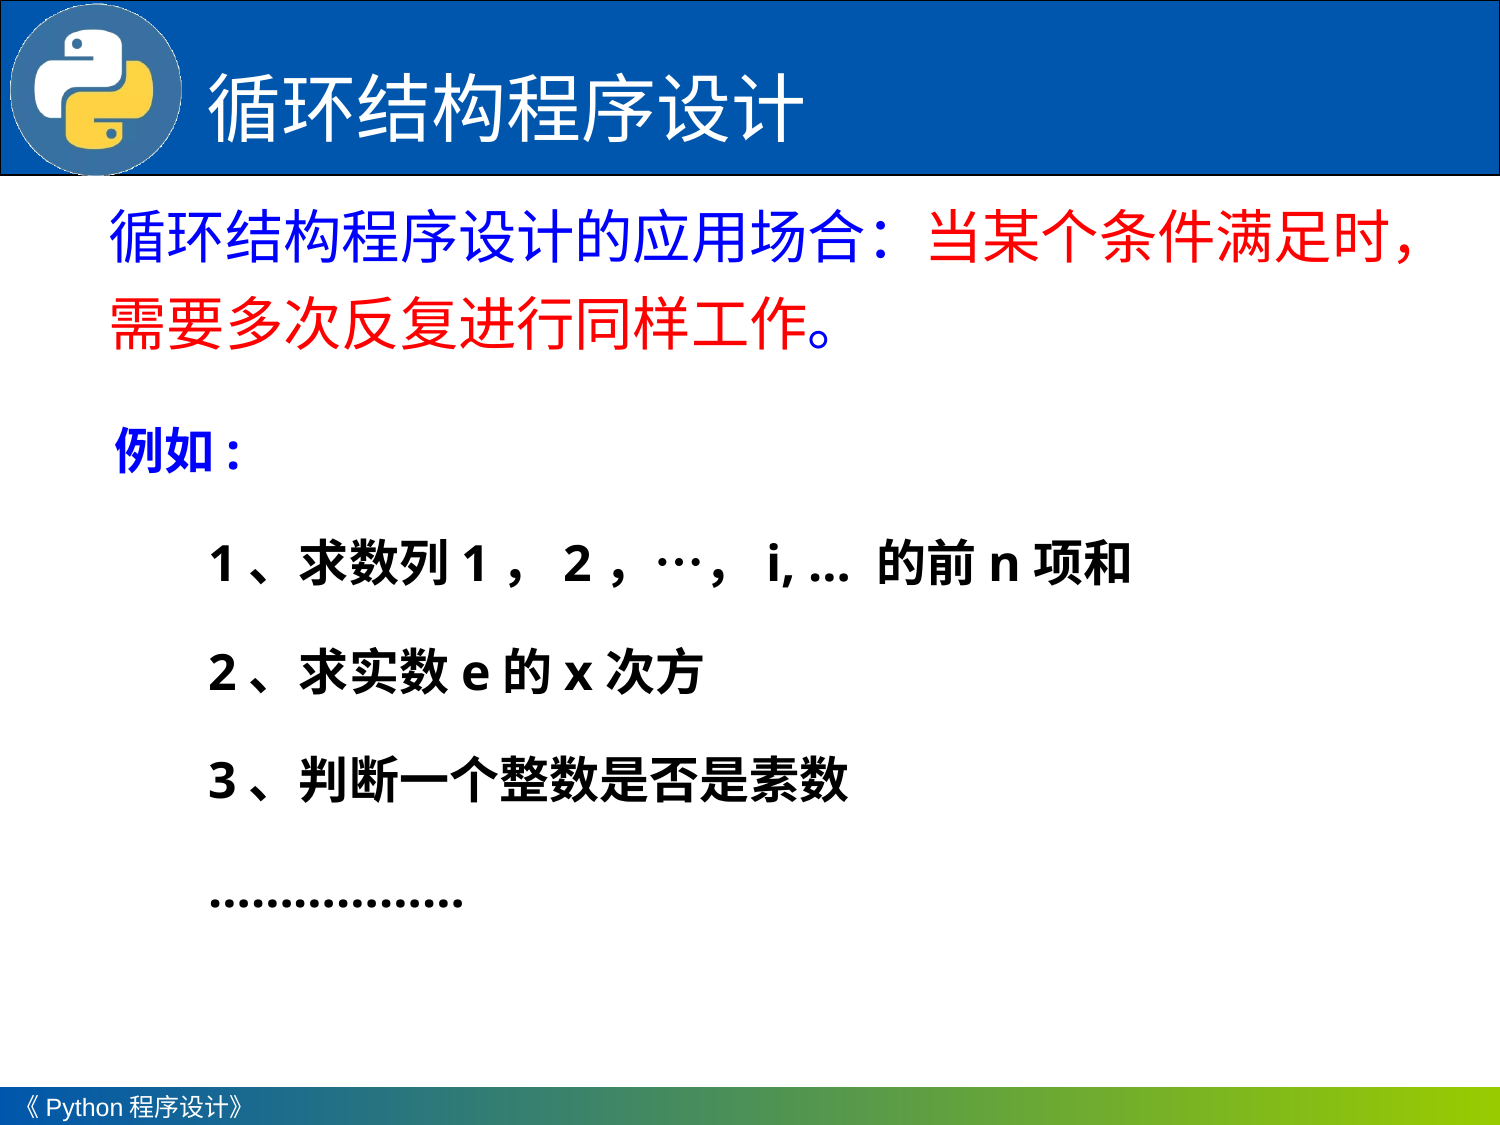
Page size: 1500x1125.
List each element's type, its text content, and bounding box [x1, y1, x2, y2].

text_box ……………… [193, 849, 1200, 925]
text_box 1、求数列1，2，…，i, … 的前n项和 [193, 524, 1375, 599]
text_box 例如: [99, 412, 1113, 488]
title 循环结构程序设计 [191, 50, 1152, 163]
text_box 3、判断一个整数是否是素数 [193, 741, 1375, 817]
picture [5, 0, 184, 178]
list 循环结构程序设计的应用场合：当某个条件满足时，需要多次反复进行同样工作。 [37, 174, 1475, 363]
text_box 2、求实数e的x次方 [193, 632, 1375, 708]
